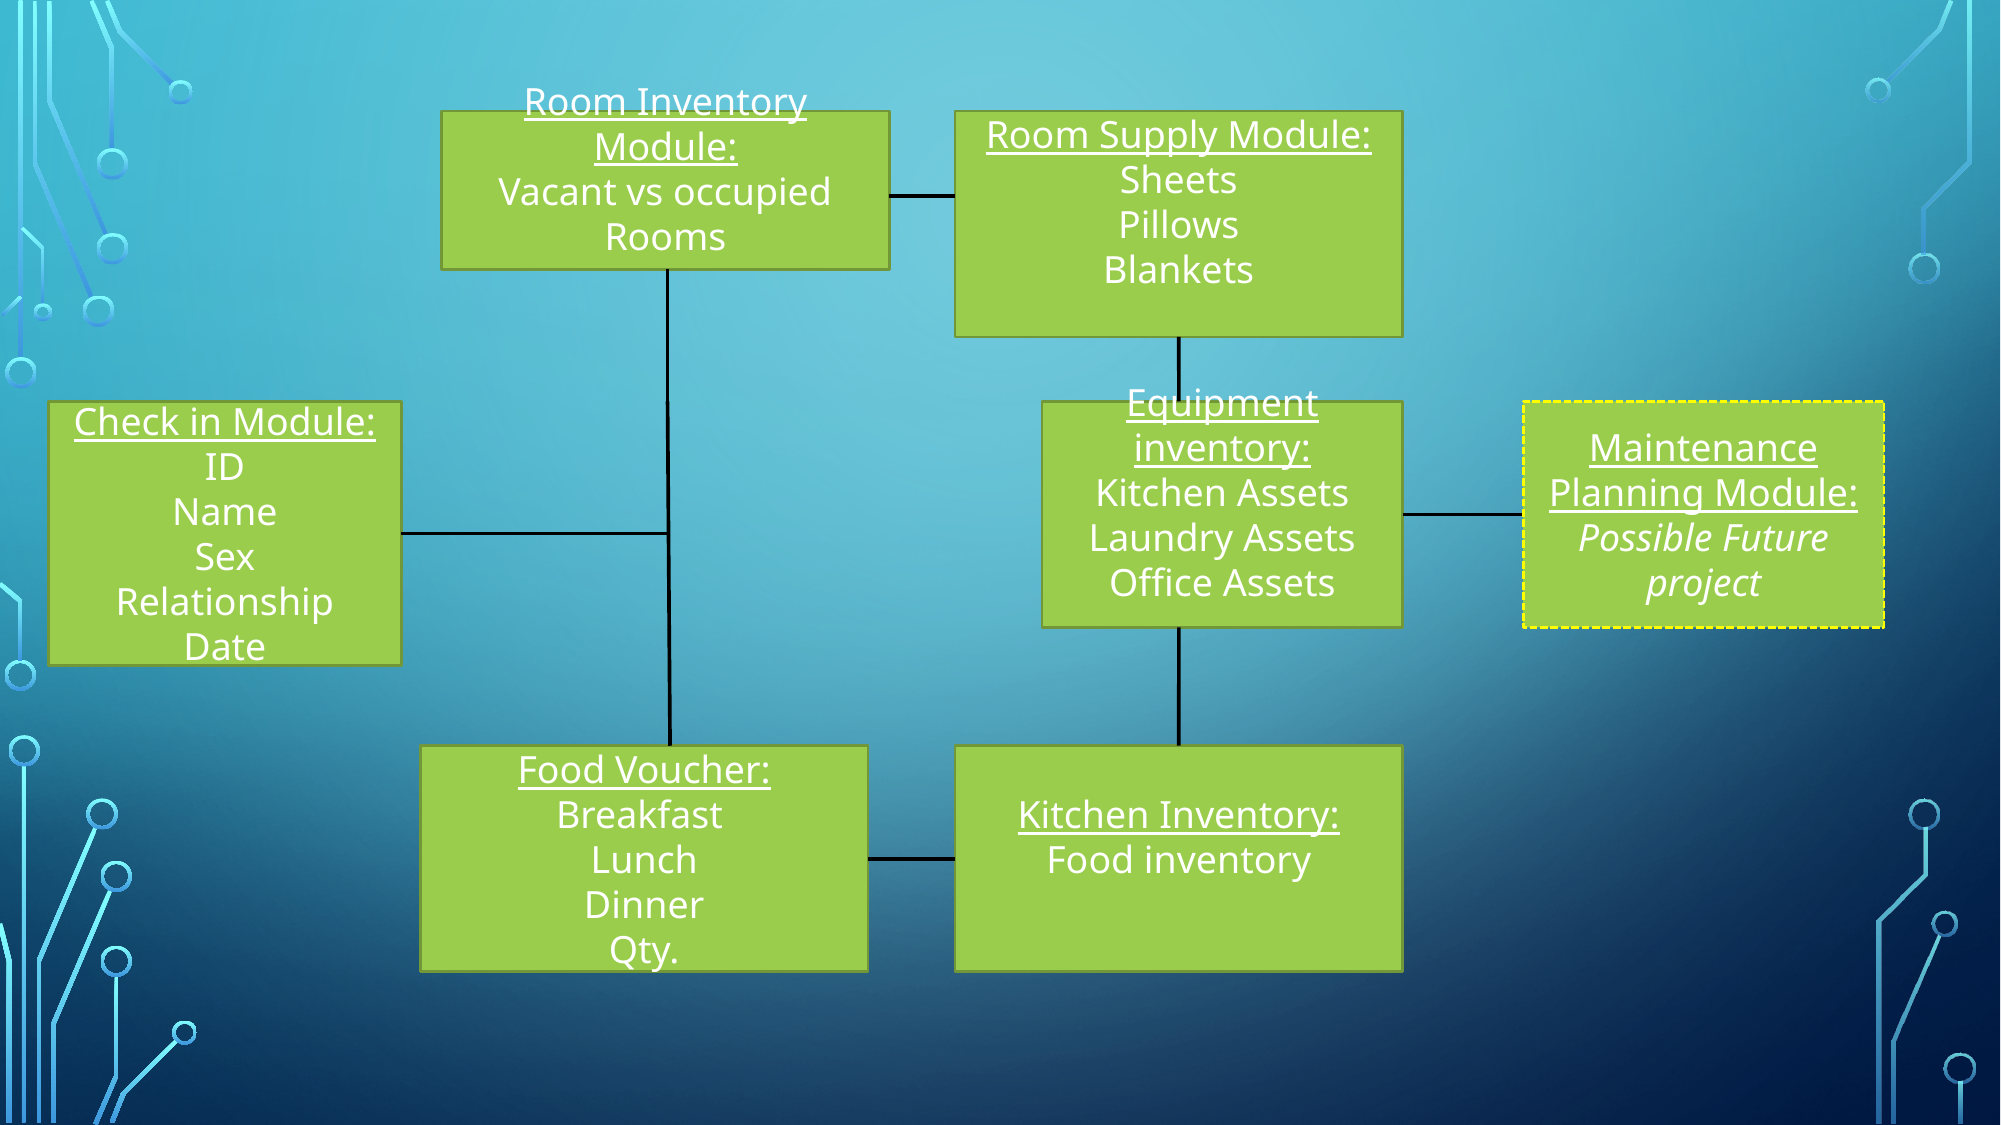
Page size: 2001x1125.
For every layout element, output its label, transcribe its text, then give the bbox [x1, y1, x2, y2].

text_box Equipment inventory: Kitchen Assets Laundry Assets Office Assets [1041, 400, 1404, 629]
text_box Kitchen Inventory: Food inventory [954, 744, 1404, 973]
text_box Food Voucher: Breakfast Lunch Dinner Qty. [419, 744, 869, 973]
text_box Maintenance Planning Module: Possible Future project [1522, 400, 1885, 629]
text_box Room Inventory Module: Vacant vs occupied Rooms [440, 110, 891, 271]
text_box Room Supply Module: Sheets Pillows Blankets [954, 110, 1404, 338]
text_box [667, 401, 671, 533]
text_box Check in Module: ID Name Sex Relationship Date [47, 400, 403, 667]
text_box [667, 534, 671, 746]
